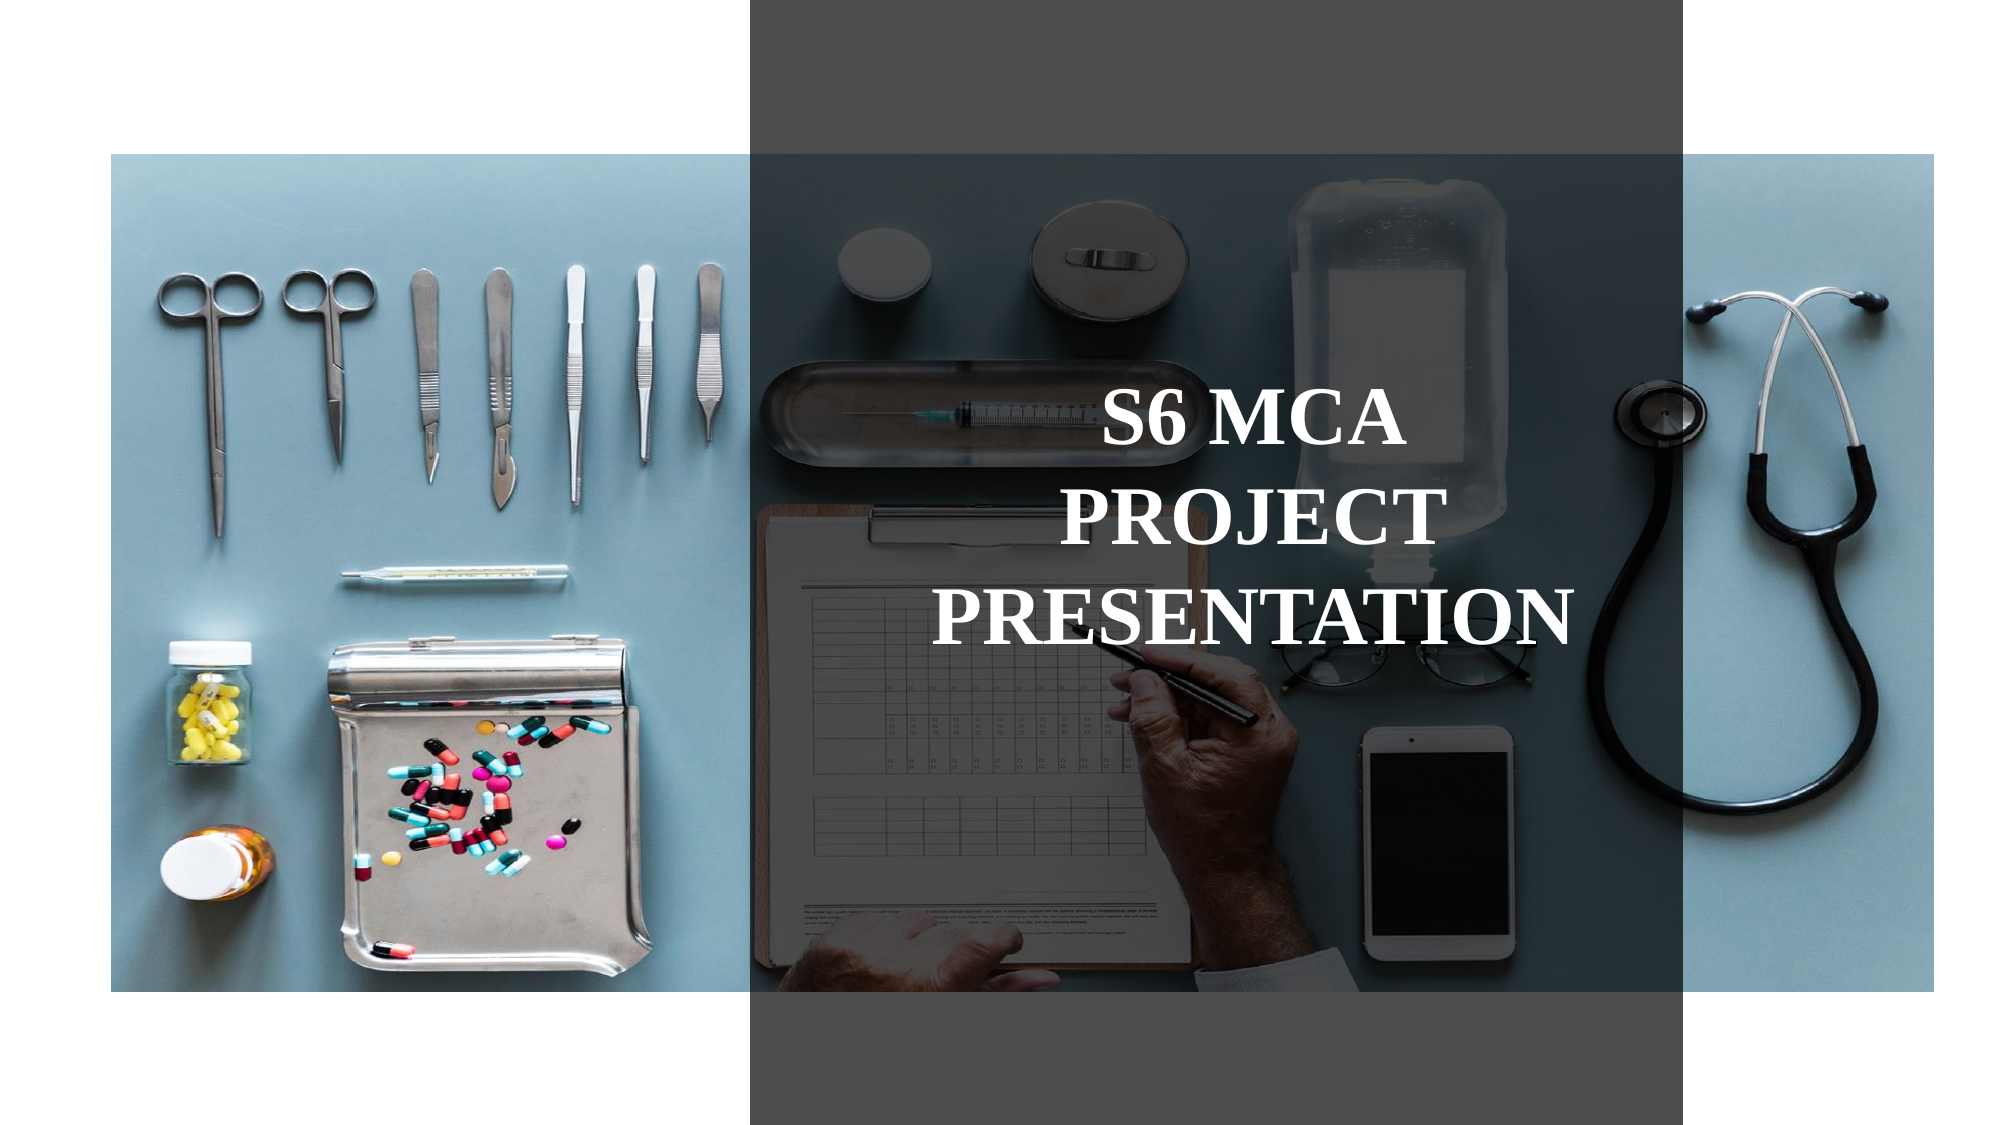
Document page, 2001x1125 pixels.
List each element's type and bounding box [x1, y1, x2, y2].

list [111, 154, 1934, 992]
text_box [749, 0, 1684, 154]
text_box [749, 992, 1684, 1125]
